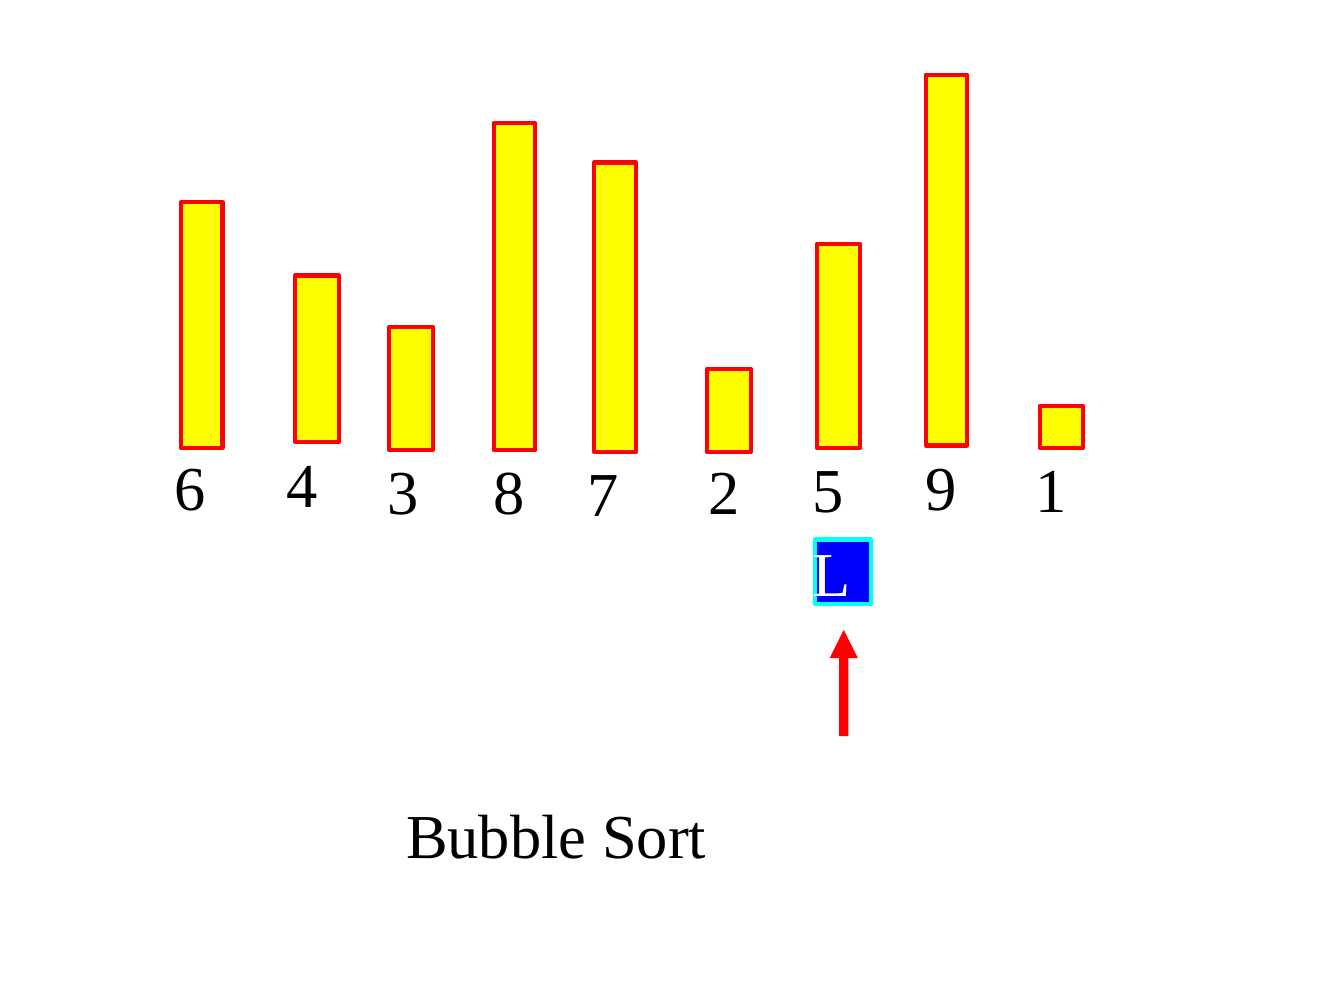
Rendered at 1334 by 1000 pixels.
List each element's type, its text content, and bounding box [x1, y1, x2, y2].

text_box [808, 243, 861, 528]
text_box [382, 326, 434, 530]
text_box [583, 162, 637, 532]
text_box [704, 368, 751, 530]
text_box [837, 629, 850, 737]
text_box Bubble Sort [402, 792, 710, 875]
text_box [808, 530, 871, 611]
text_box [921, 74, 968, 525]
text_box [282, 275, 340, 522]
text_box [489, 122, 536, 530]
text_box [170, 201, 223, 526]
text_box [1030, 405, 1084, 528]
